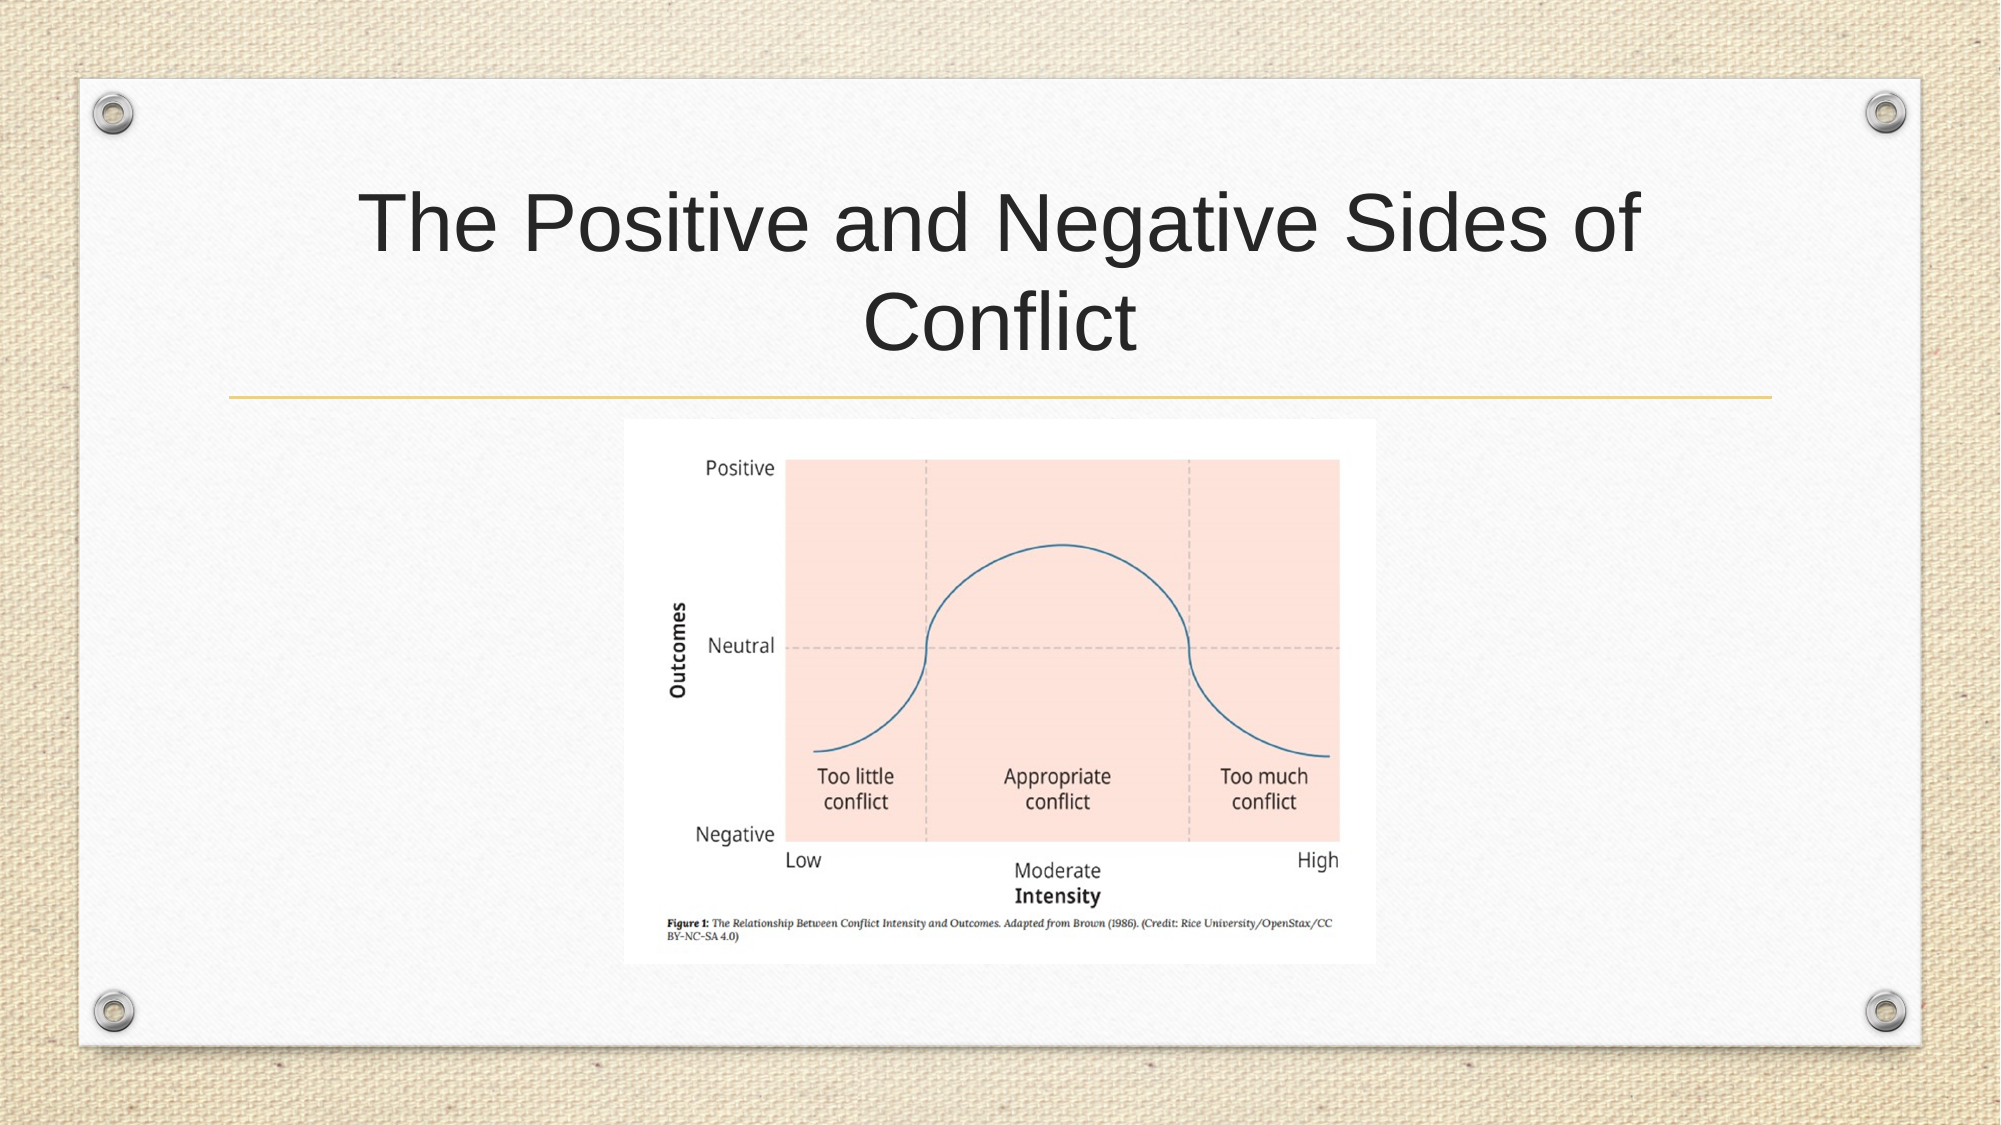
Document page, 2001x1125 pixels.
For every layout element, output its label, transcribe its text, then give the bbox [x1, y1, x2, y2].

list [624, 419, 1376, 964]
title The Positive and Negative Sides of Conflict [212, 161, 1788, 375]
picture [0, 0, 2001, 1125]
